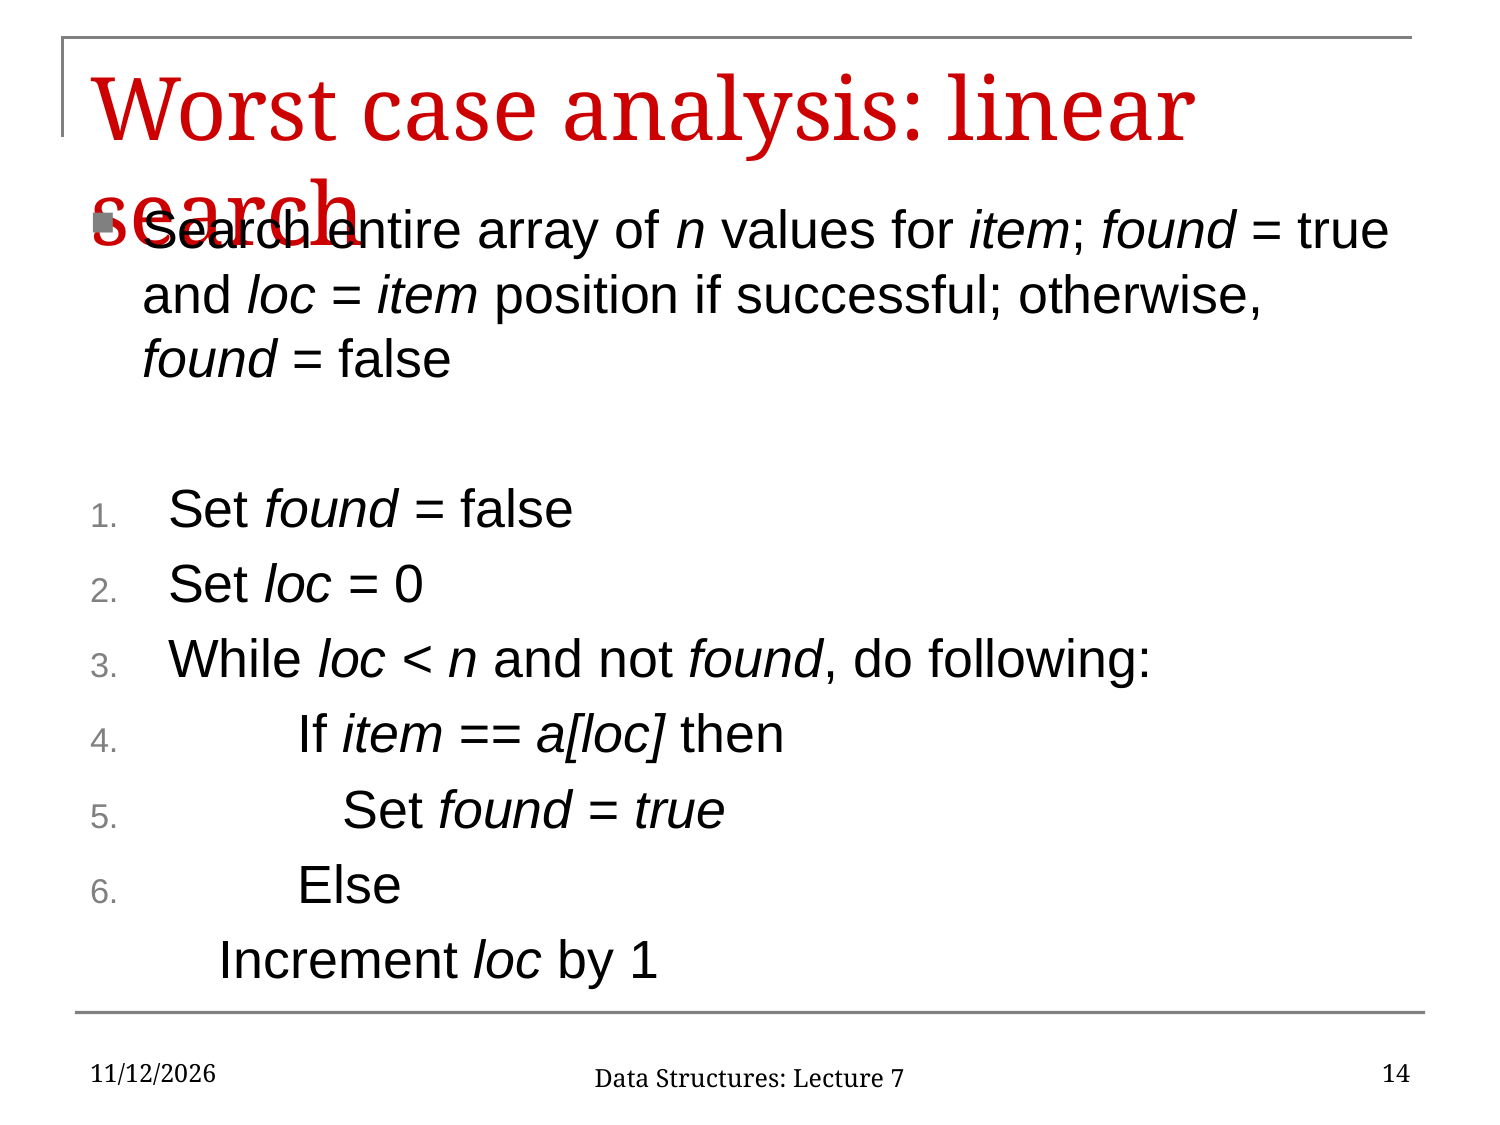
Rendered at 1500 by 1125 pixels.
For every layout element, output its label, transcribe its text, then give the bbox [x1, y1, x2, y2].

list Search entire array of n values for item; found = true and loc = item position if successful; otherwise, found = false Set found = false Set loc = 0 While loc < n and not found, do following: If item == a[loc] then Set found = true Else Increment loc by 1 [75, 187, 1425, 1006]
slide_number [74, 1023, 426, 1100]
title Worst case analysis: linear search [75, 45, 1425, 163]
footer Data Structures: Lecture 7 [512, 1024, 988, 1101]
slide_number 14 [1074, 1023, 1426, 1100]
